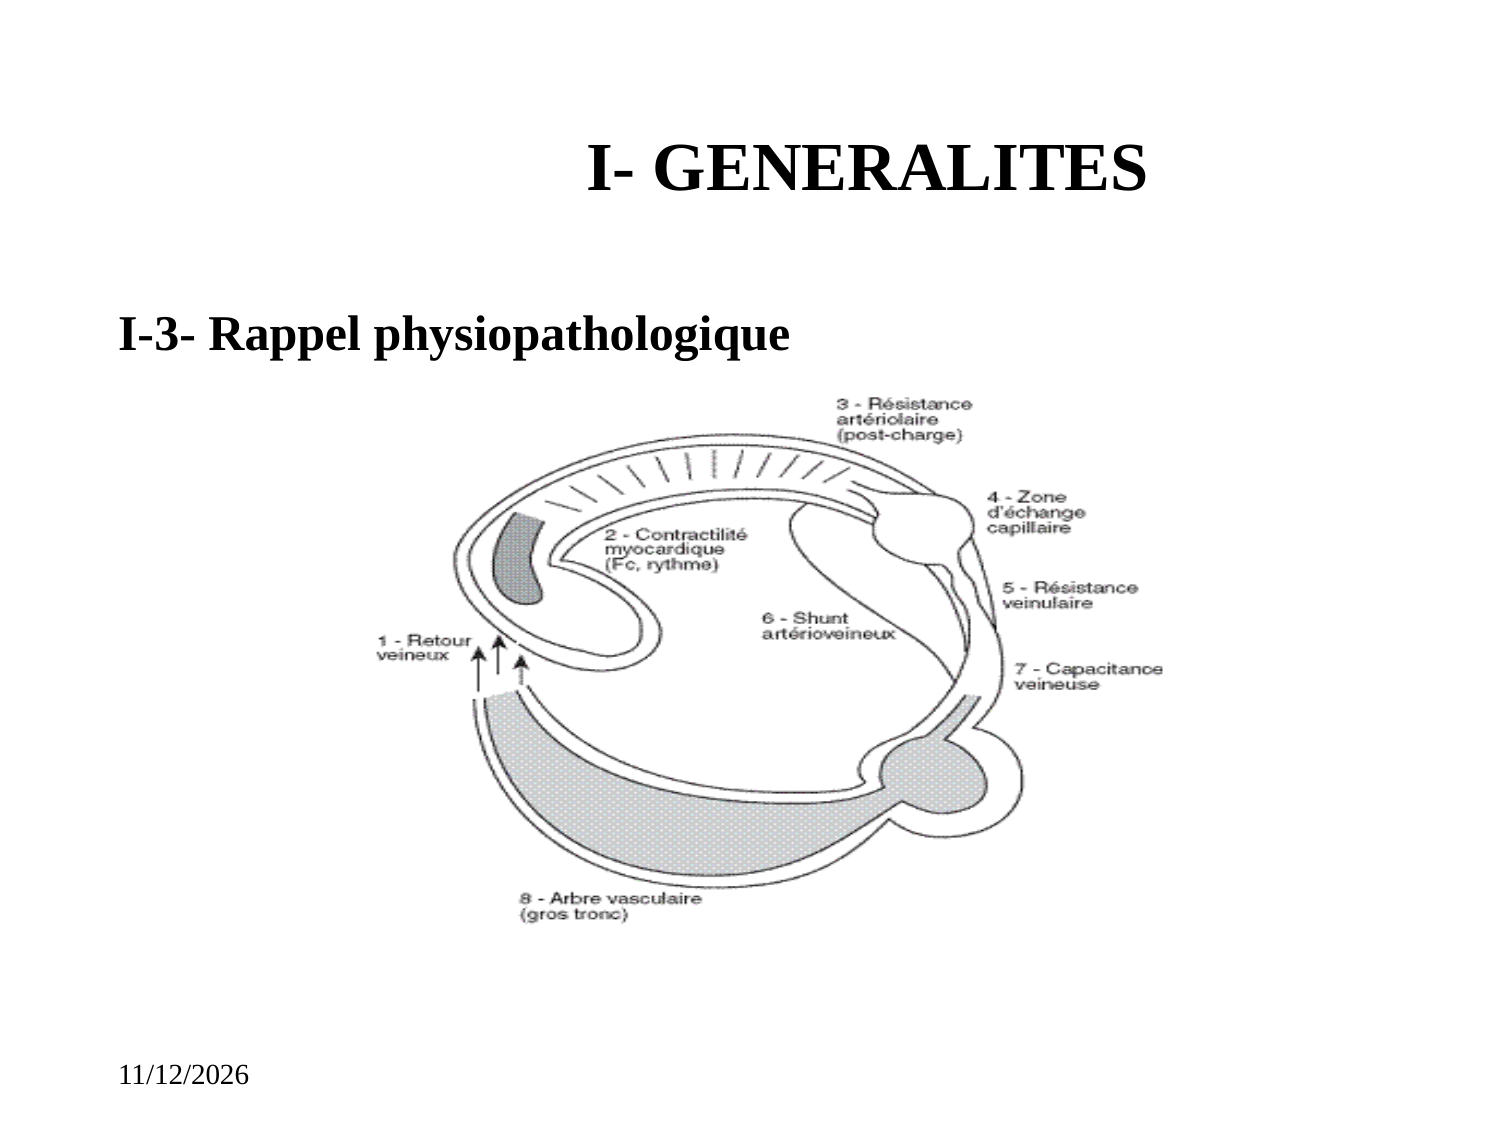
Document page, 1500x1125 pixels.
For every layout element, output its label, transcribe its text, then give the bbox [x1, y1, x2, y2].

list I-3- Rappel physiopathologique [103, 299, 1397, 1014]
picture [360, 385, 1176, 929]
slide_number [103, 1042, 441, 1103]
title I- GENERALITES [103, 59, 1397, 278]
